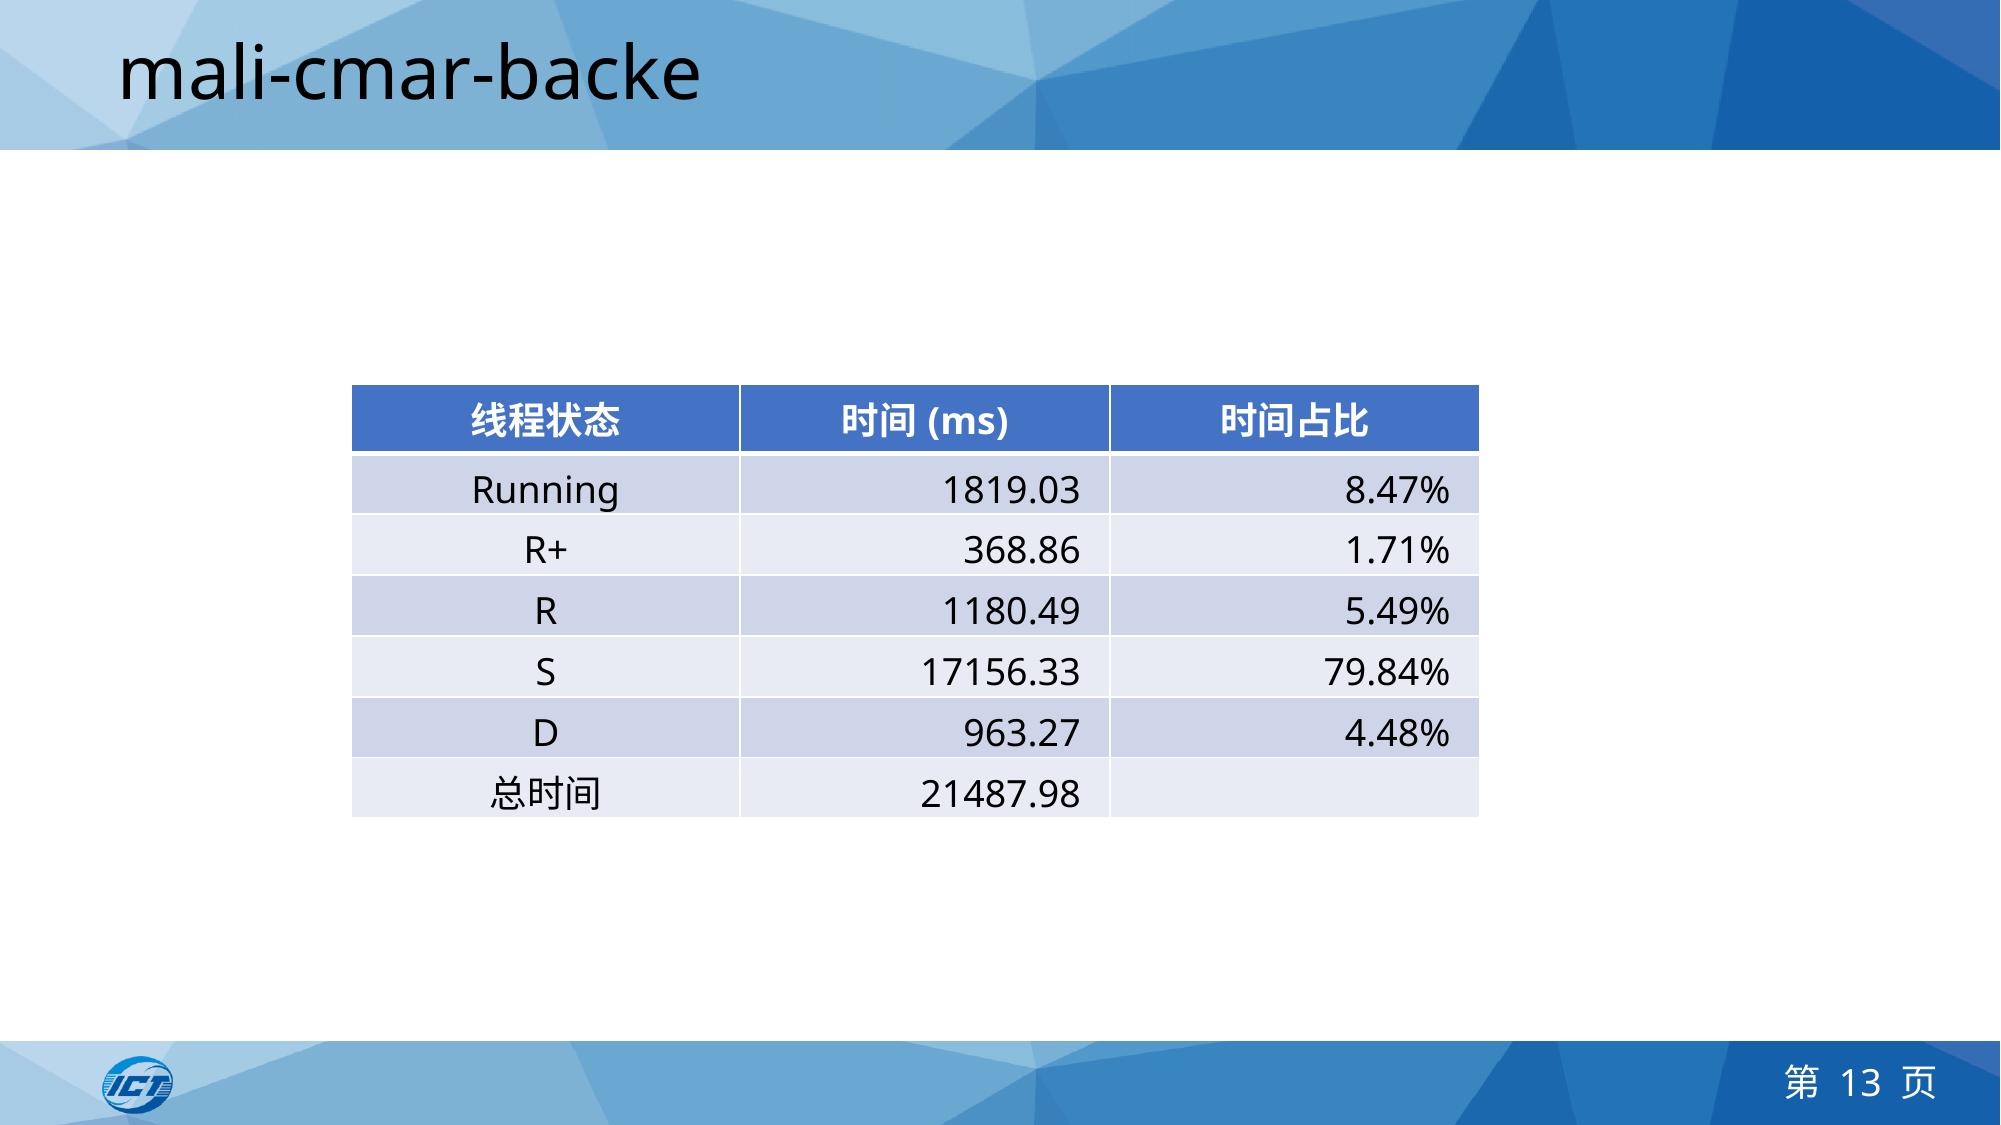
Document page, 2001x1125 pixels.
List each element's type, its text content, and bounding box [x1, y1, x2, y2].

picture [0, 0, 2000, 150]
table_cell 8.47% [1111, 456, 1479, 513]
table_cell R+ [352, 515, 739, 574]
table_header 时间占比 [1111, 385, 1479, 451]
table_cell 963.27 [741, 698, 1109, 757]
table_cell 1819.03 [741, 456, 1109, 513]
table_cell D [352, 698, 739, 757]
table_header 时间(ms) [741, 385, 1109, 451]
table_cell 总时间 [352, 758, 739, 817]
title mali-cmar-backe [102, 13, 1828, 137]
table_cell 21487.98 [741, 758, 1109, 817]
table_cell 1180.49 [741, 576, 1109, 635]
table_cell S [352, 637, 739, 696]
table_cell R [352, 576, 739, 635]
slide_number 第 13 页 [1503, 1057, 1954, 1112]
table_cell 4.48% [1111, 698, 1479, 757]
table_cell [1111, 758, 1479, 817]
table_cell Running [352, 456, 739, 513]
picture [0, 1041, 2000, 1125]
table_header 线程状态 [352, 385, 739, 451]
table_cell 368.86 [741, 515, 1109, 574]
table_cell 5.49% [1111, 576, 1479, 635]
table_cell 79.84% [1111, 637, 1479, 696]
table_cell 17156.33 [741, 637, 1109, 696]
table_cell 1.71% [1111, 515, 1479, 574]
